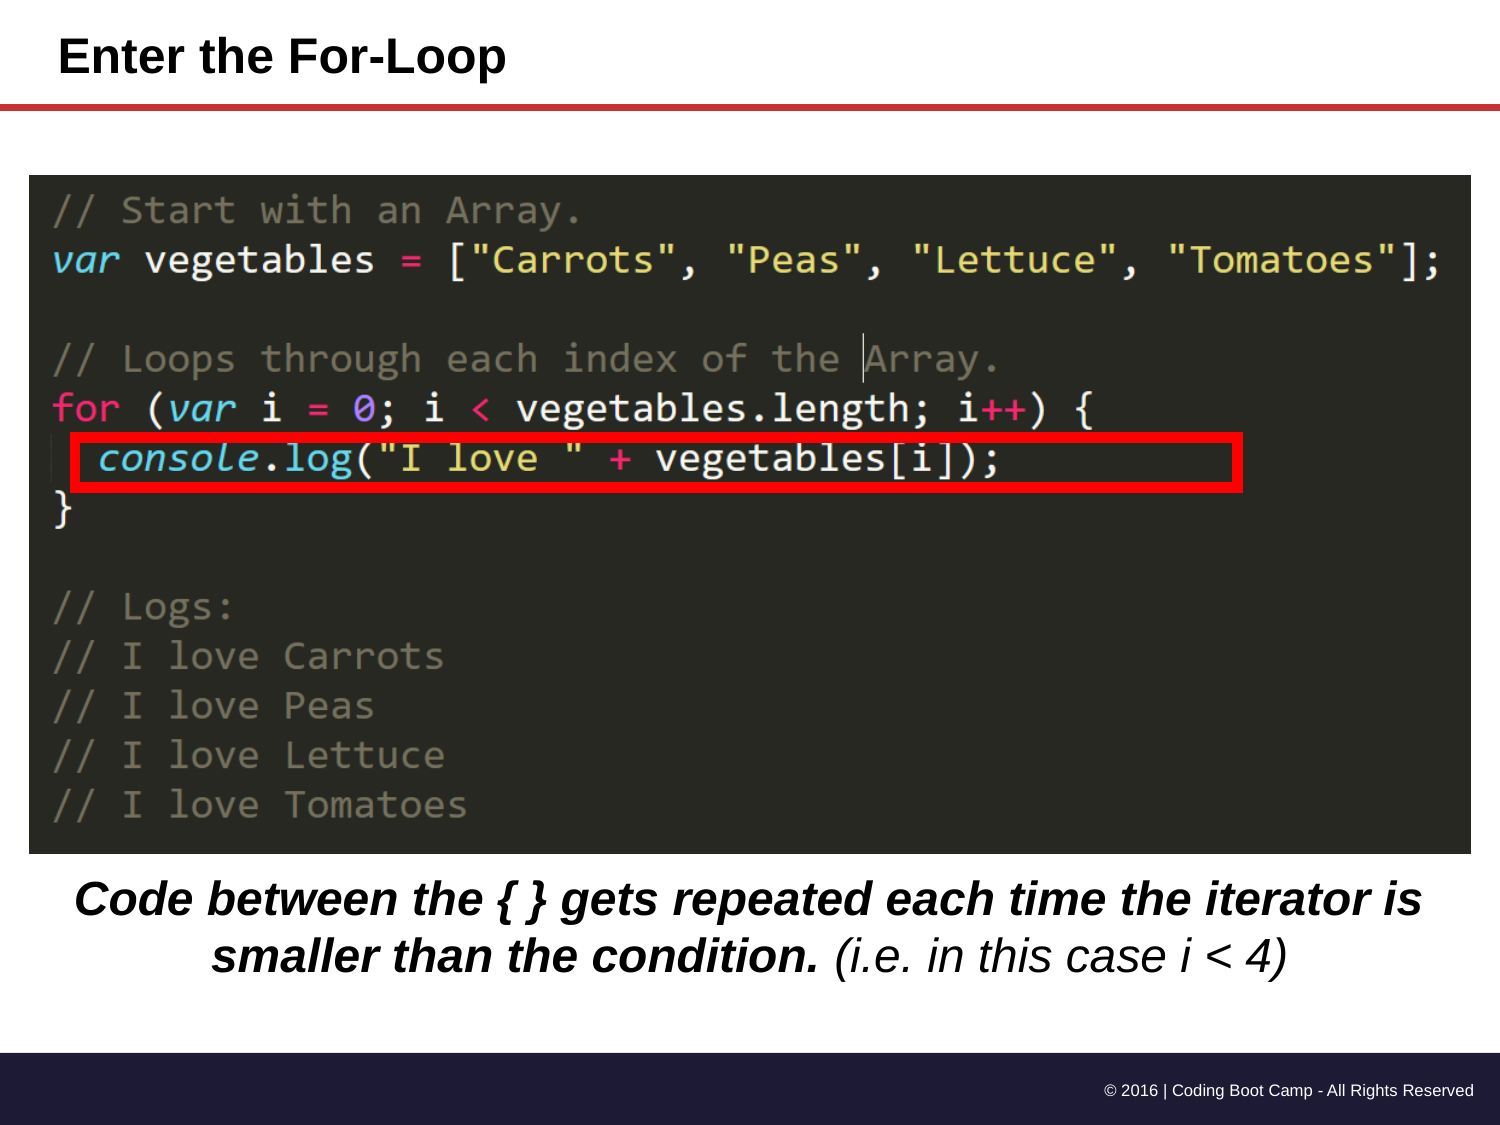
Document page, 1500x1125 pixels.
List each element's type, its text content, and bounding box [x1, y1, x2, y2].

text_box Code between the { } gets repeated each time the iterator is smaller than the condition. (i.e. in this case i < 4) [50, 862, 1450, 990]
text_box Enter the For-Loop [49, 16, 1188, 91]
picture [29, 175, 1471, 854]
